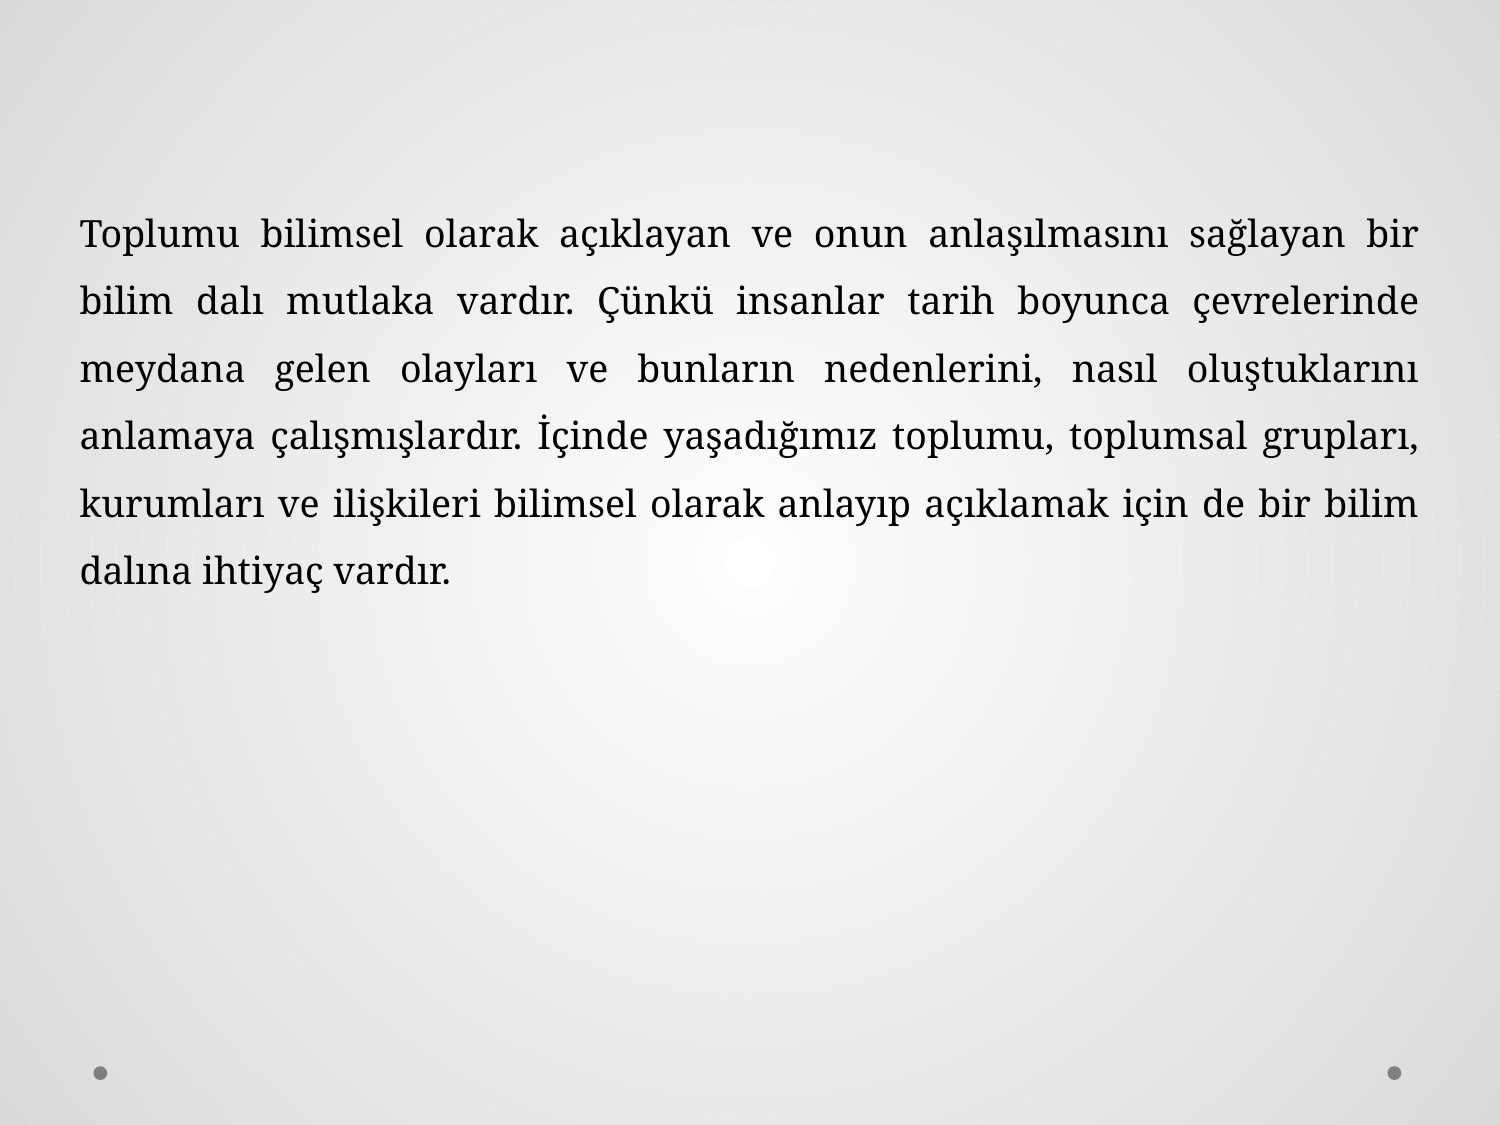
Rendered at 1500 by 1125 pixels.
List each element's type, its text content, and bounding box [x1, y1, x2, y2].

text_box Toplumu bilimsel olarak açıklayan ve onun anlaşılmasını sağlayan bir bilim dalı mutlaka vardır. Çünkü insanlar tarih boyunca çevrelerinde meydana gelen olayları ve bunların nedenlerini, nasıl oluştuklarını anlamaya çalışmışlardır. İçinde yaşadığımız toplumu, toplumsal grupları, kurumları ve ilişkileri bilimsel olarak anlayıp açıklamak için de bir bilim dalına ihtiyaç vardır. [64, 179, 1436, 600]
